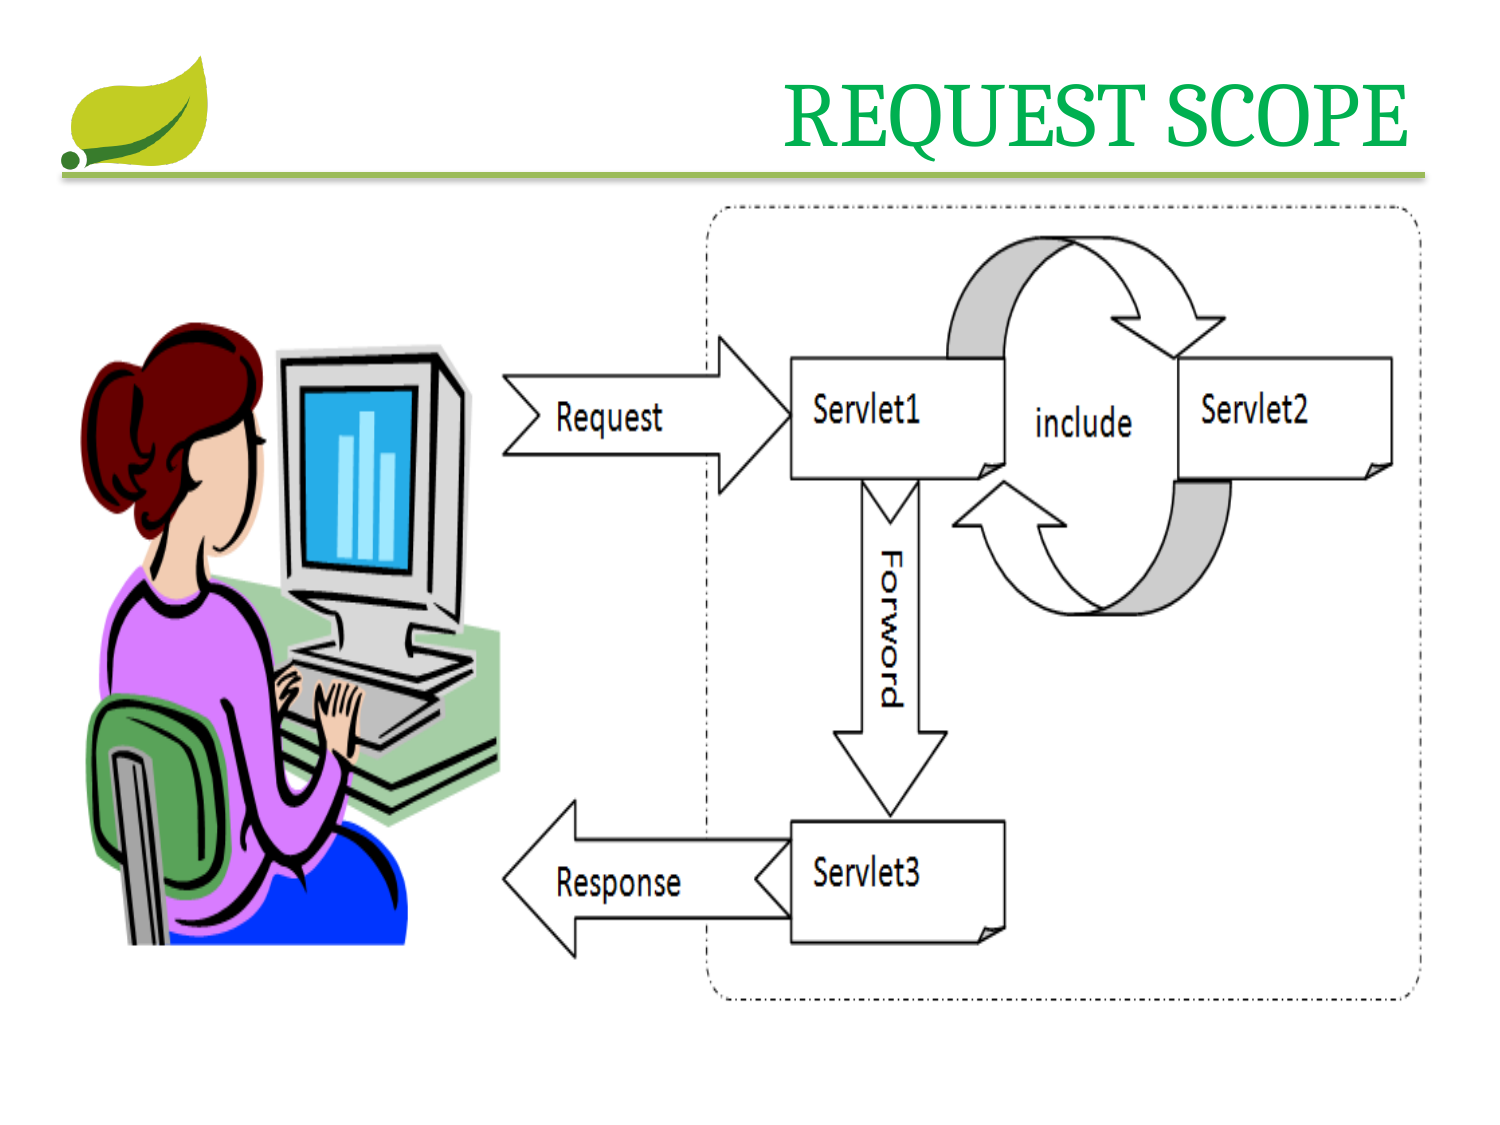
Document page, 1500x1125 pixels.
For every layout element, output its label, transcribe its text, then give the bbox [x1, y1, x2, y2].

picture [74, 199, 1426, 1006]
title Request Scope [217, 45, 1425, 175]
picture [50, 49, 217, 175]
